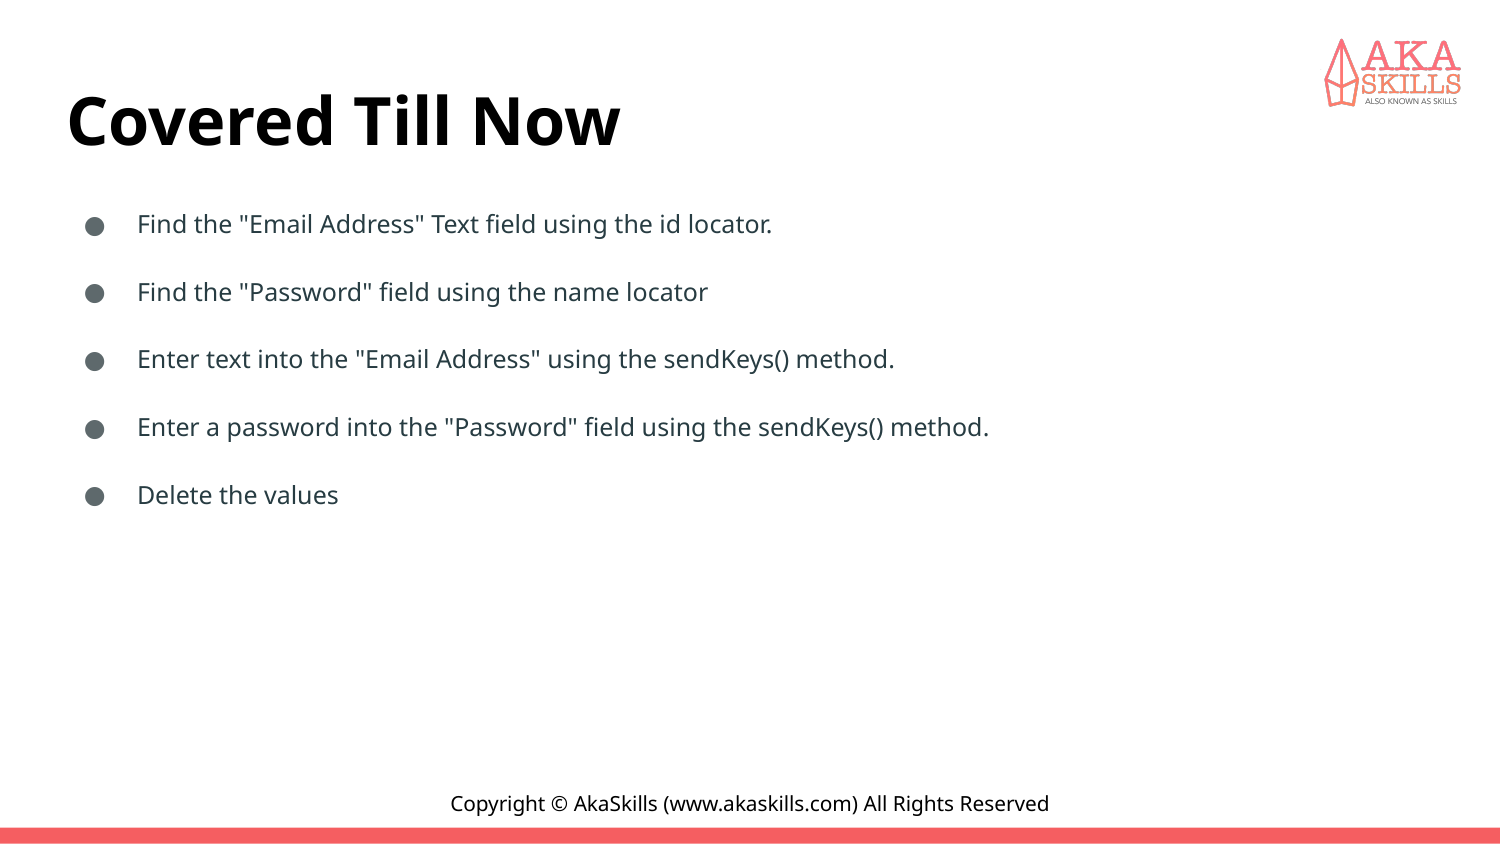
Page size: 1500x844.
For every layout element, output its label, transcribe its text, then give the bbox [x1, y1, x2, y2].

list Find the "Email Address" Text field using the id locator. Find the "Password" field using the name locator Enter text into the "Email Address" using the sendKeys() method. Enter a password into the "Password" field using the sendKeys() method. Delete the values [51, 189, 1449, 750]
picture [1320, 33, 1469, 114]
title Covered Till Now [51, 64, 1449, 167]
